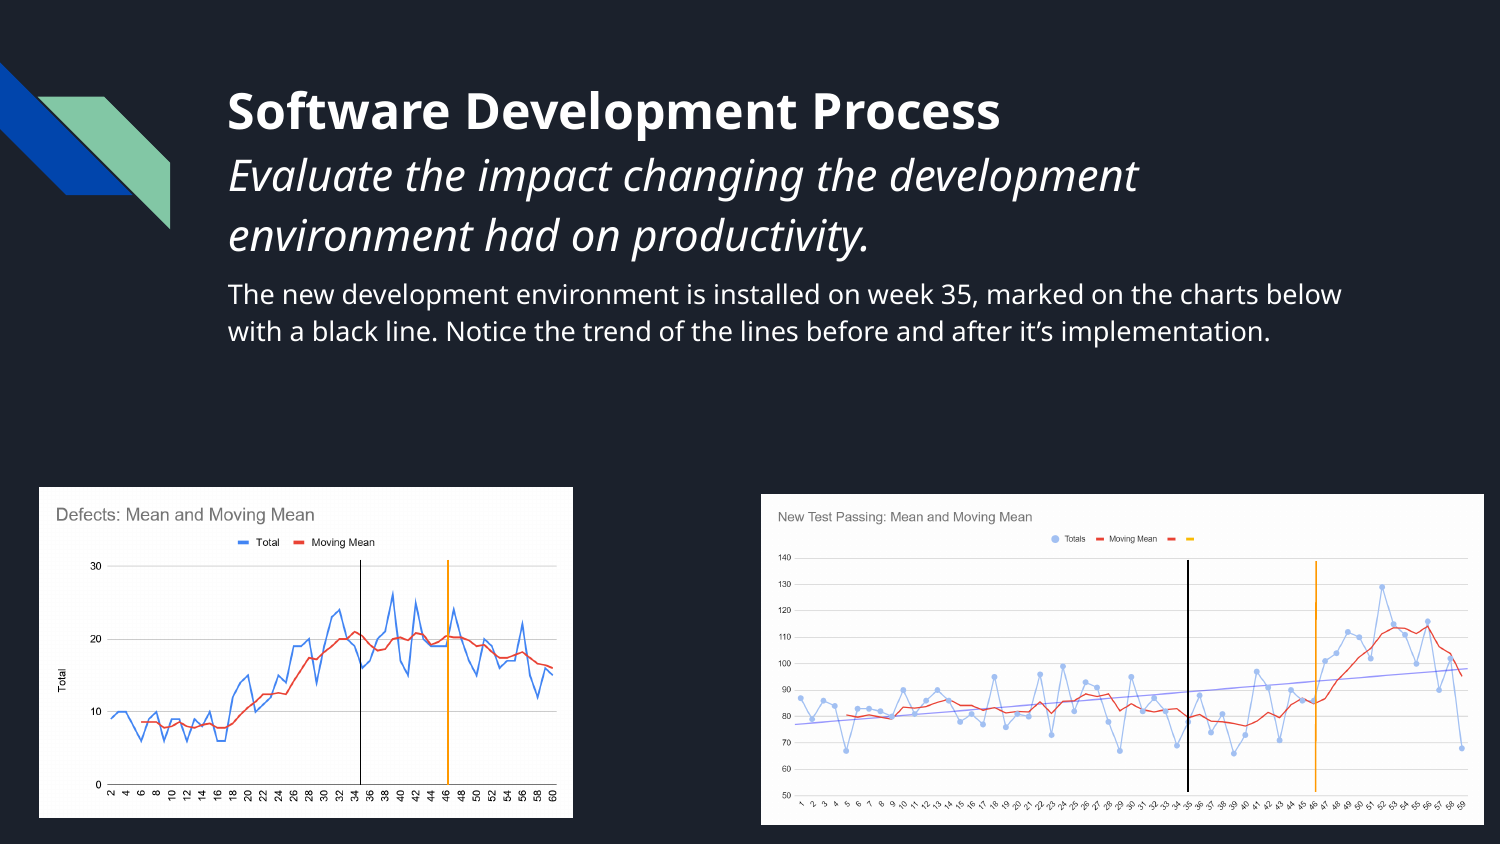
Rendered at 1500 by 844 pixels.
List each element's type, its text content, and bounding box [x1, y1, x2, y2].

picture [761, 494, 1484, 825]
title Software Development Process Evaluate the impact changing the development environment had on productivity. [212, 64, 1368, 215]
picture [39, 487, 573, 818]
list The new development environment is installed on week 35, marked on the charts below with a black line. Notice the trend of the lines before and after it’s implementation. [212, 257, 1368, 735]
